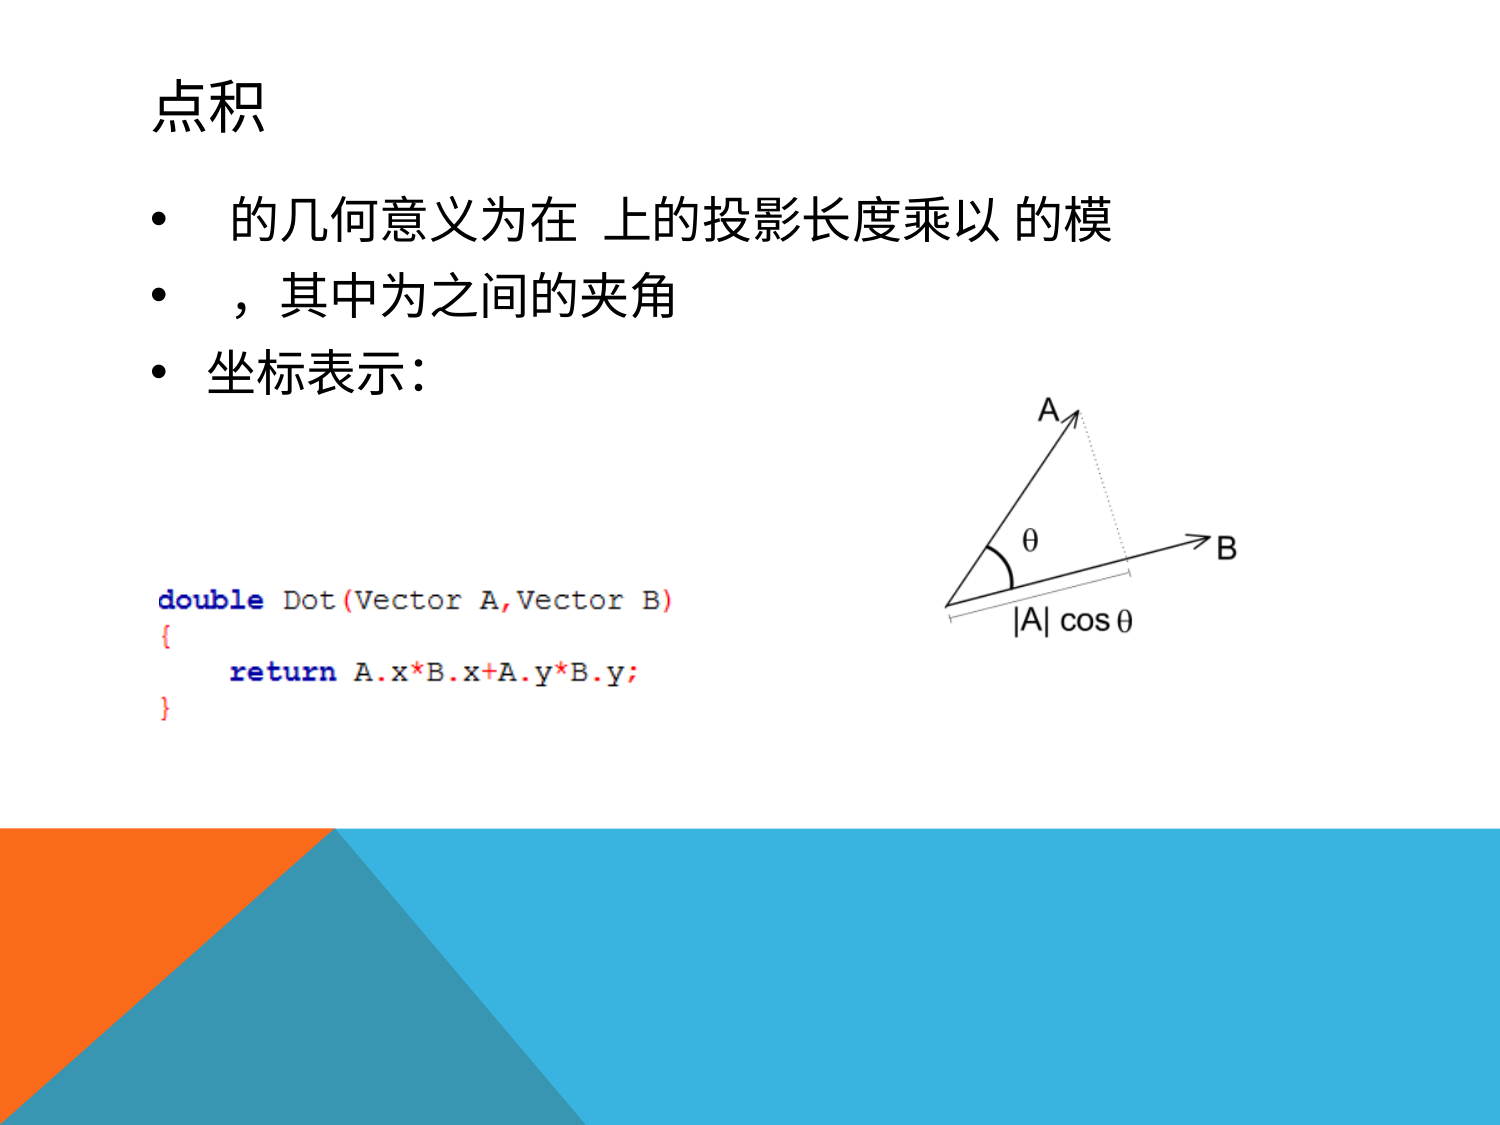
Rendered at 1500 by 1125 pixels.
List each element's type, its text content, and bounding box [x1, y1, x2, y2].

title 点积 [135, 60, 1369, 150]
picture [928, 383, 1256, 660]
picture [159, 585, 677, 729]
